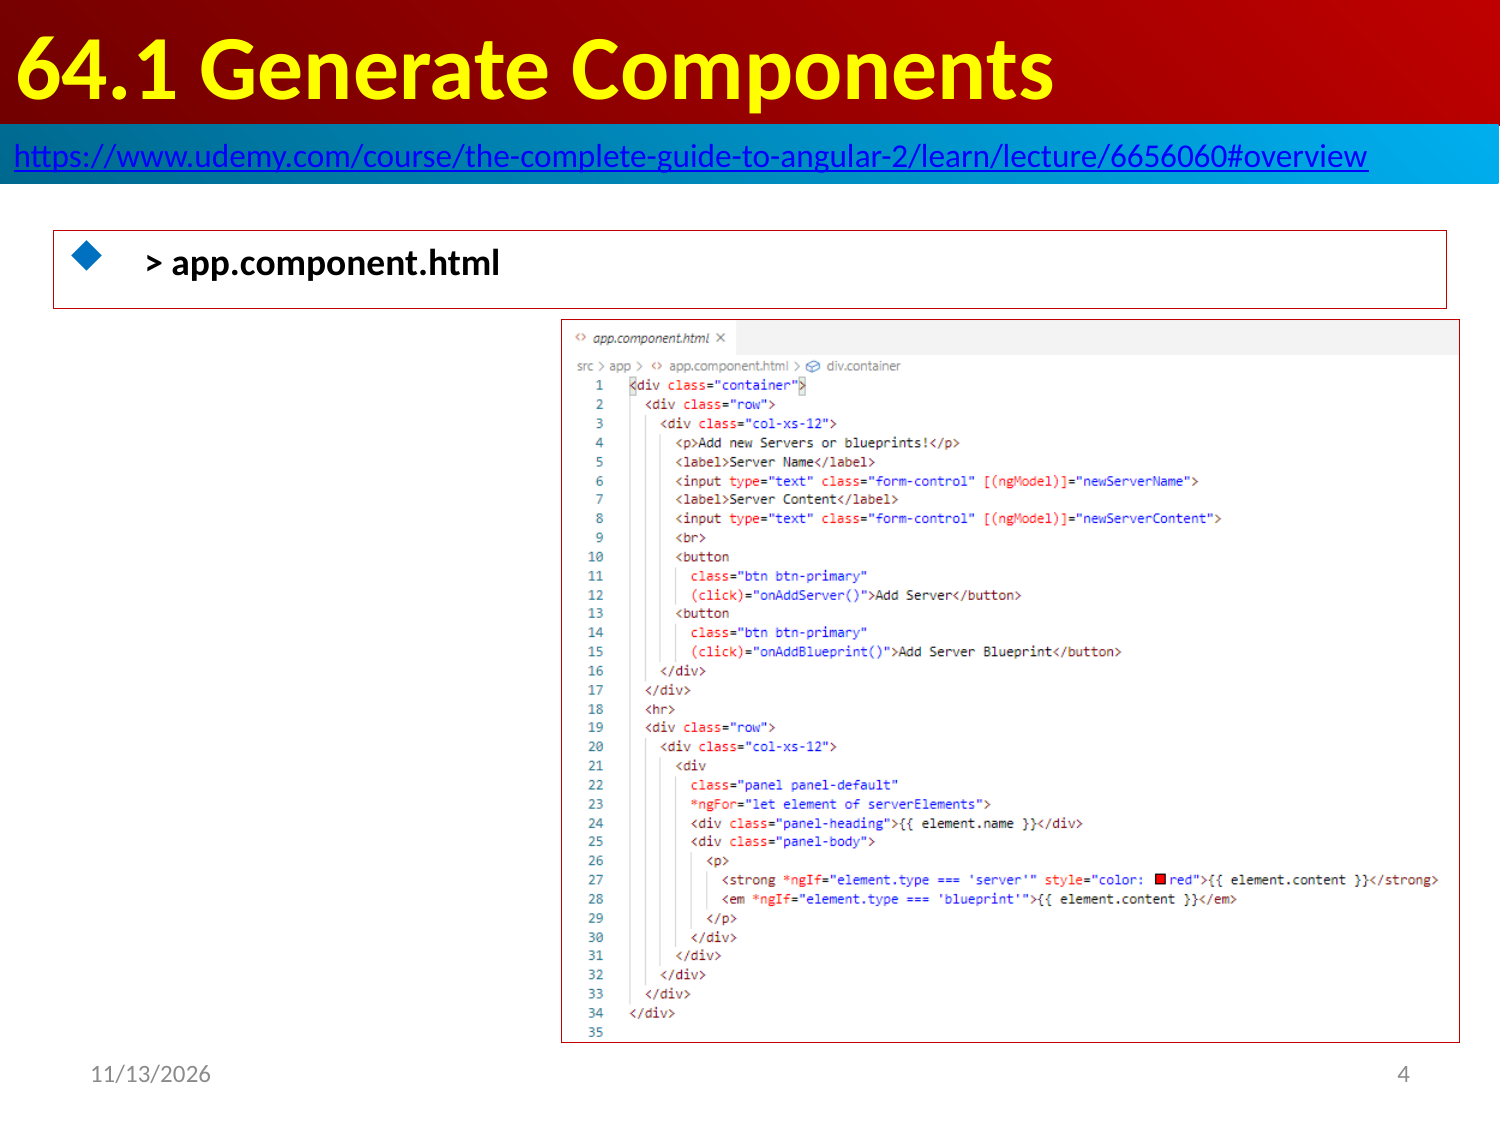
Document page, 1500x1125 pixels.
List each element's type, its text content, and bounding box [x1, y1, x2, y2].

subtitle > app.component.html [53, 230, 1447, 309]
slide_number 4 [1074, 1051, 1425, 1103]
title 64.1 Generate Components [0, 0, 1500, 126]
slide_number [75, 1042, 425, 1103]
text_box https://www.udemy.com/course/the-complete-guide-to-angular-2/learn/lecture/6656060#overview [0, 124, 1499, 184]
picture [560, 319, 1460, 1043]
